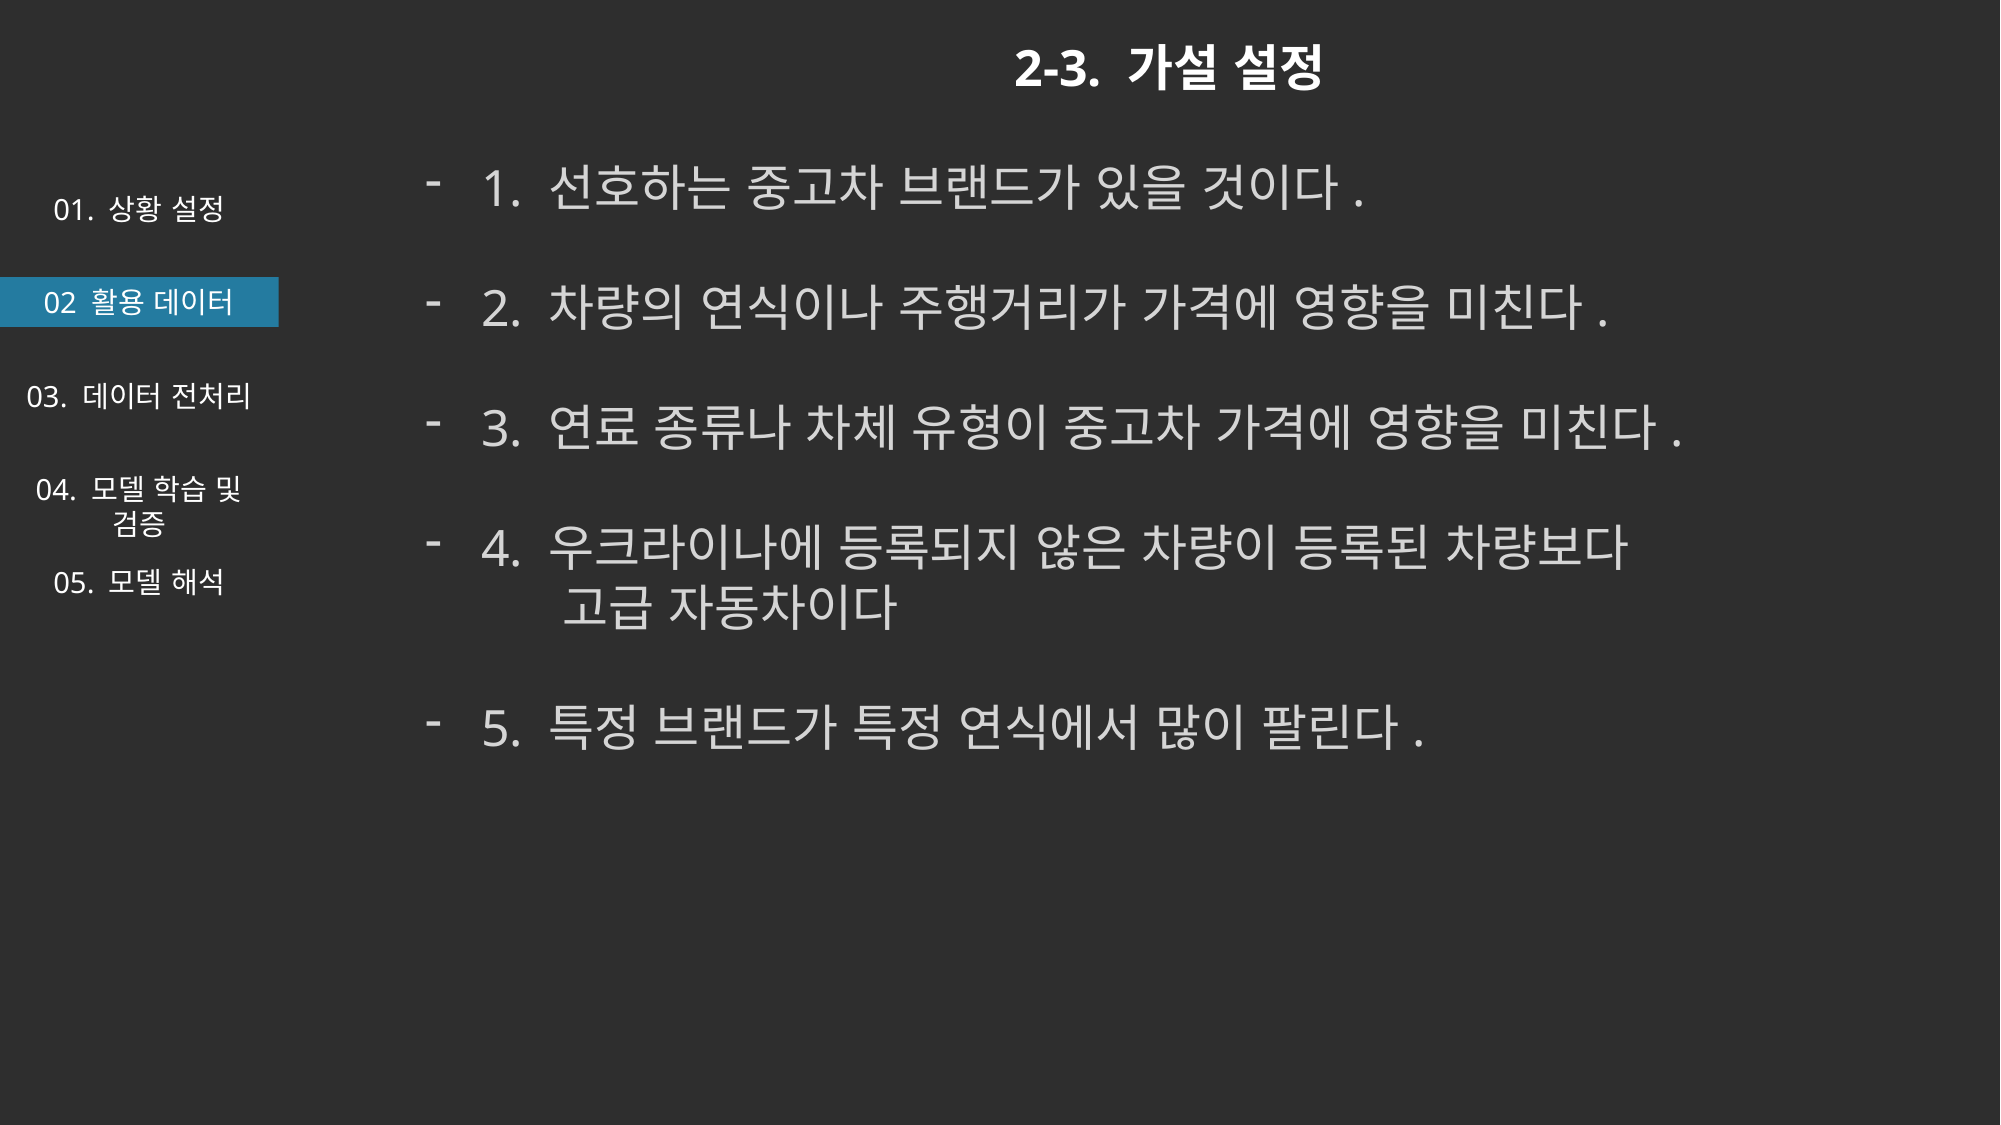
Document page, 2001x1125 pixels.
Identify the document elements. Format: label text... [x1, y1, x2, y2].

text_box 2-3. 가설 설정 1. 선호하는 중고차 브랜드가 있을 것이다. 2. 차량의 연식이나 주행거리가 가격에 영향을 미친다. 3. 연료 종류나 차체 유형이 중고차 가격에 영향을 미친다. 4. 우크라이나에 등록되지 않은 차량이 등록된 차량보다 고급 자동차이다 5. 특정 브랜드가 특정 연식에서 많이 팔린다. [410, 0, 1931, 764]
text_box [0, 183, 279, 608]
